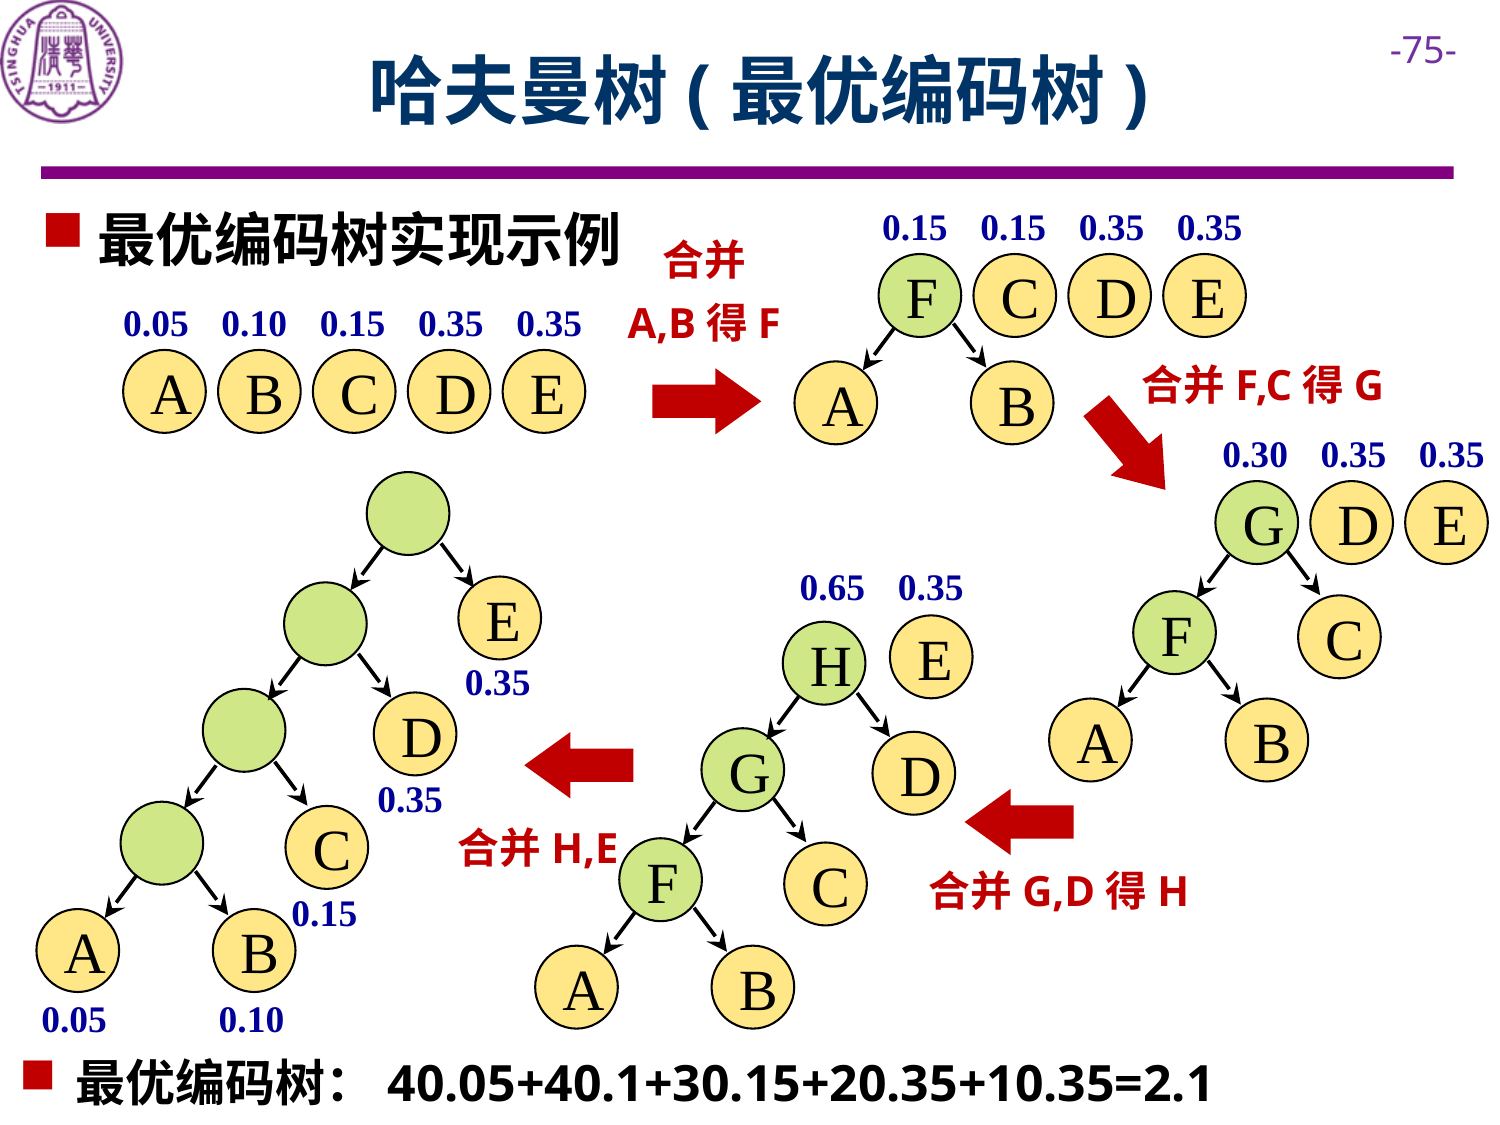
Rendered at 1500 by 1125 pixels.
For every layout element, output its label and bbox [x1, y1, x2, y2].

text_box [25, 194, 1500, 1048]
text_box [108, 291, 206, 433]
text_box [403, 291, 499, 433]
picture [0, 0, 124, 124]
text_box [304, 291, 401, 433]
title [135, 13, 1383, 165]
text_box [206, 291, 303, 433]
